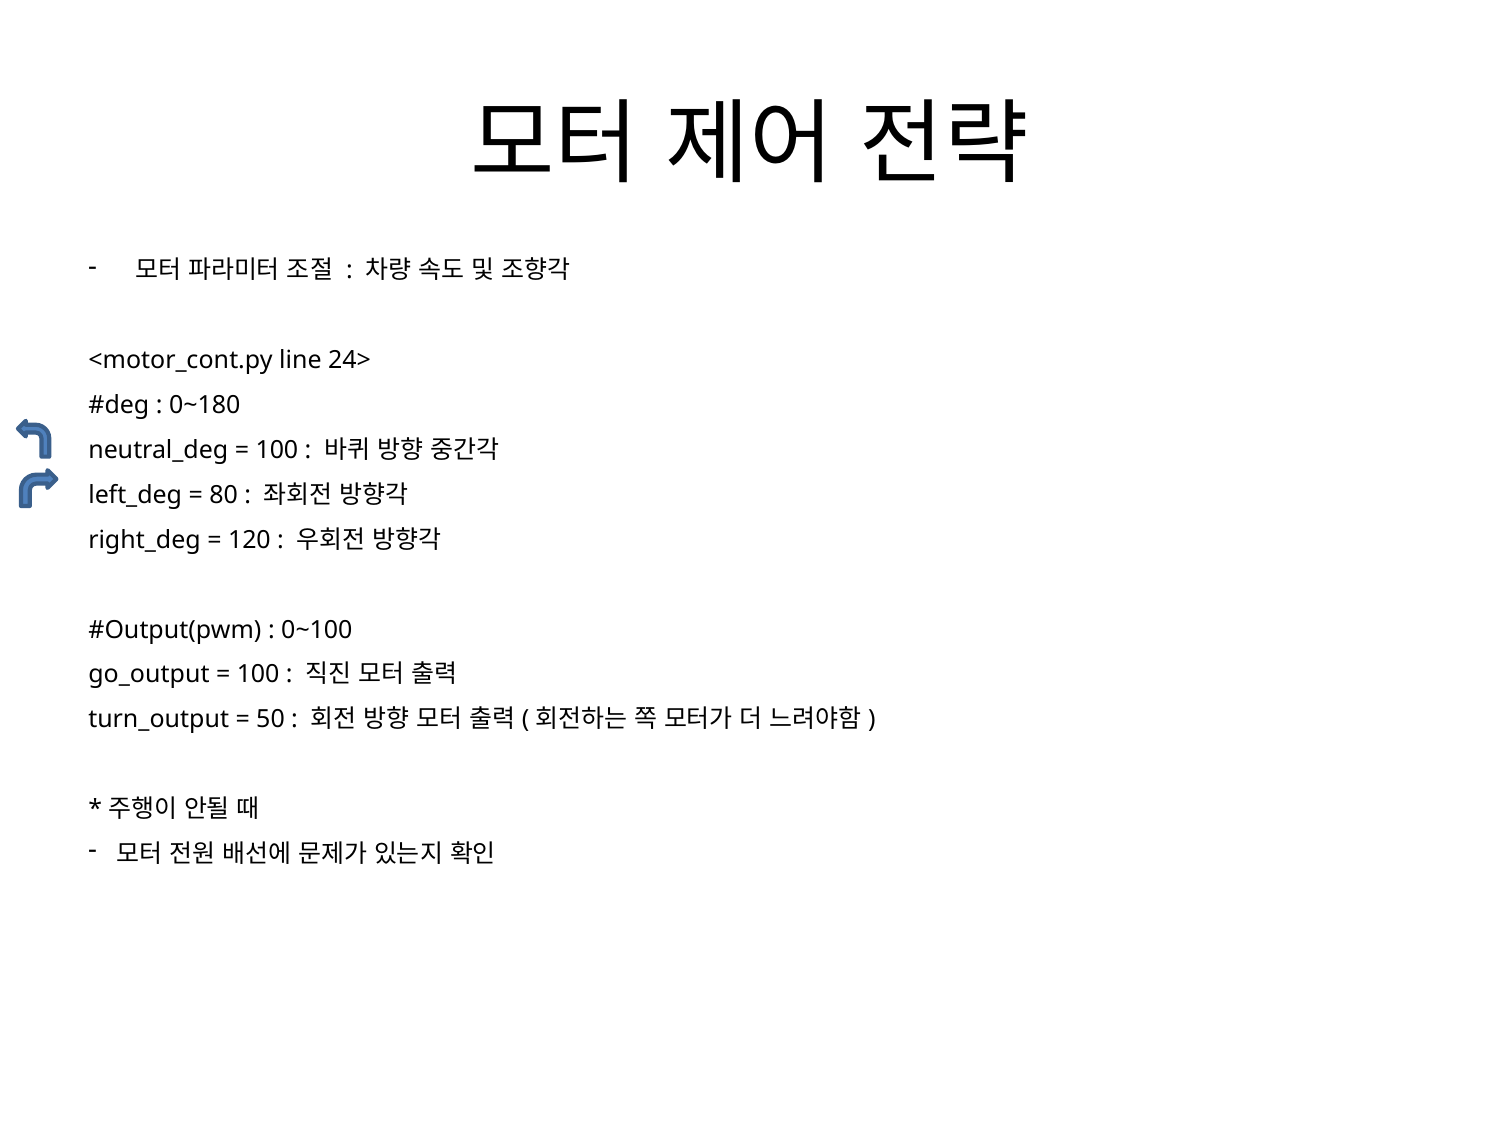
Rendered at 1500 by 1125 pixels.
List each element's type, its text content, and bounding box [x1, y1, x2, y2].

text_box 모터 파라미터 조절 : 차량 속도 및 조향각 <motor_cont.py line 24> #deg : 0~180 neutral_deg = 100 : 바퀴 방향 중간각 left_deg = 80 : 좌회전 방향각 right_deg = 120 : 우회전 방향각 #Output(pwm) : 0~100 go_output = 100 : 직진 모터 출력 turn_output = 50 : 회전 방향 모터 출력(회전하는 쪽 모터가 더 느려야함) *주행이 안될 때 모터 전원 배선에 문제가 있는지 확인 [73, 231, 891, 920]
text_box [15, 418, 52, 459]
title 모터 제어 전략 [75, 45, 1425, 233]
text_box [18, 468, 59, 509]
